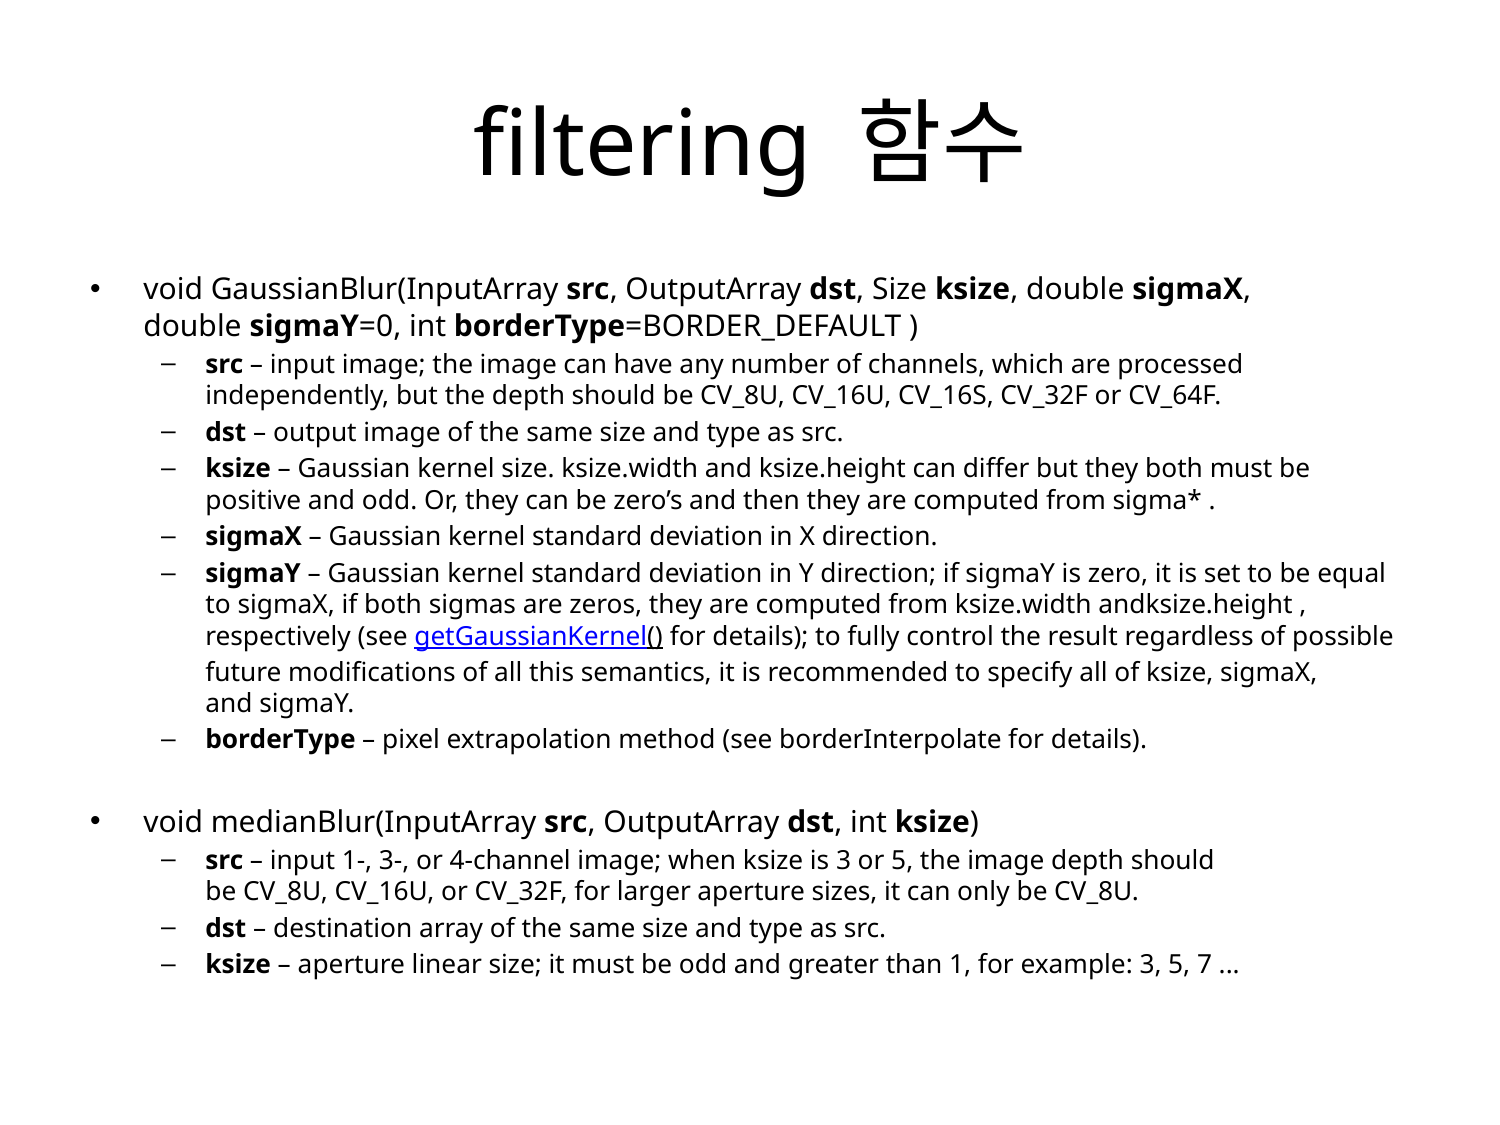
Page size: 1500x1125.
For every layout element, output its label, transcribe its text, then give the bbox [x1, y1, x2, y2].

list void GaussianBlur(InputArray src, OutputArray dst, Size ksize, double sigmaX, double sigmaY=0, int borderType=BORDER_DEFAULT ) src – input image; the image can have any number of channels, which are processed independently, but the depth should be CV_8U, CV_16U, CV_16S, CV_32F or CV_64F. dst – output image of the same size and type as src. ksize – Gaussian kernel size. ksize.width and ksize.height can differ but they both must be positive and odd. Or, they can be zero’s and then they are computed from sigma* . sigmaX – Gaussian kernel standard deviation in X direction. sigmaY – Gaussian kernel standard deviation in Y direction; if sigmaY is zero, it is set to be equal to sigmaX, if both sigmas are zeros, they are computed from ksize.width andksize.height , respectively (see getGaussianKernel() for details); to fully control the result regardless of possible future modifications of all this semantics, it is recommended to specify all of ksize, sigmaX, and sigmaY. borderType – pixel extrapolation method (see borderInterpolate for details). void medianBlur(InputArray src, OutputArray dst, int ksize) src – input 1-, 3-, or 4-channel image; when ksize is 3 or 5, the image depth should be CV_8U, CV_16U, or CV_32F, for larger aperture sizes, it can only be CV_8U. dst – destination array of the same size and type as src. ksize – aperture linear size; it must be odd and greater than 1, for example: 3, 5, 7 ... [75, 262, 1425, 1005]
title filtering 함수 [75, 45, 1425, 233]
